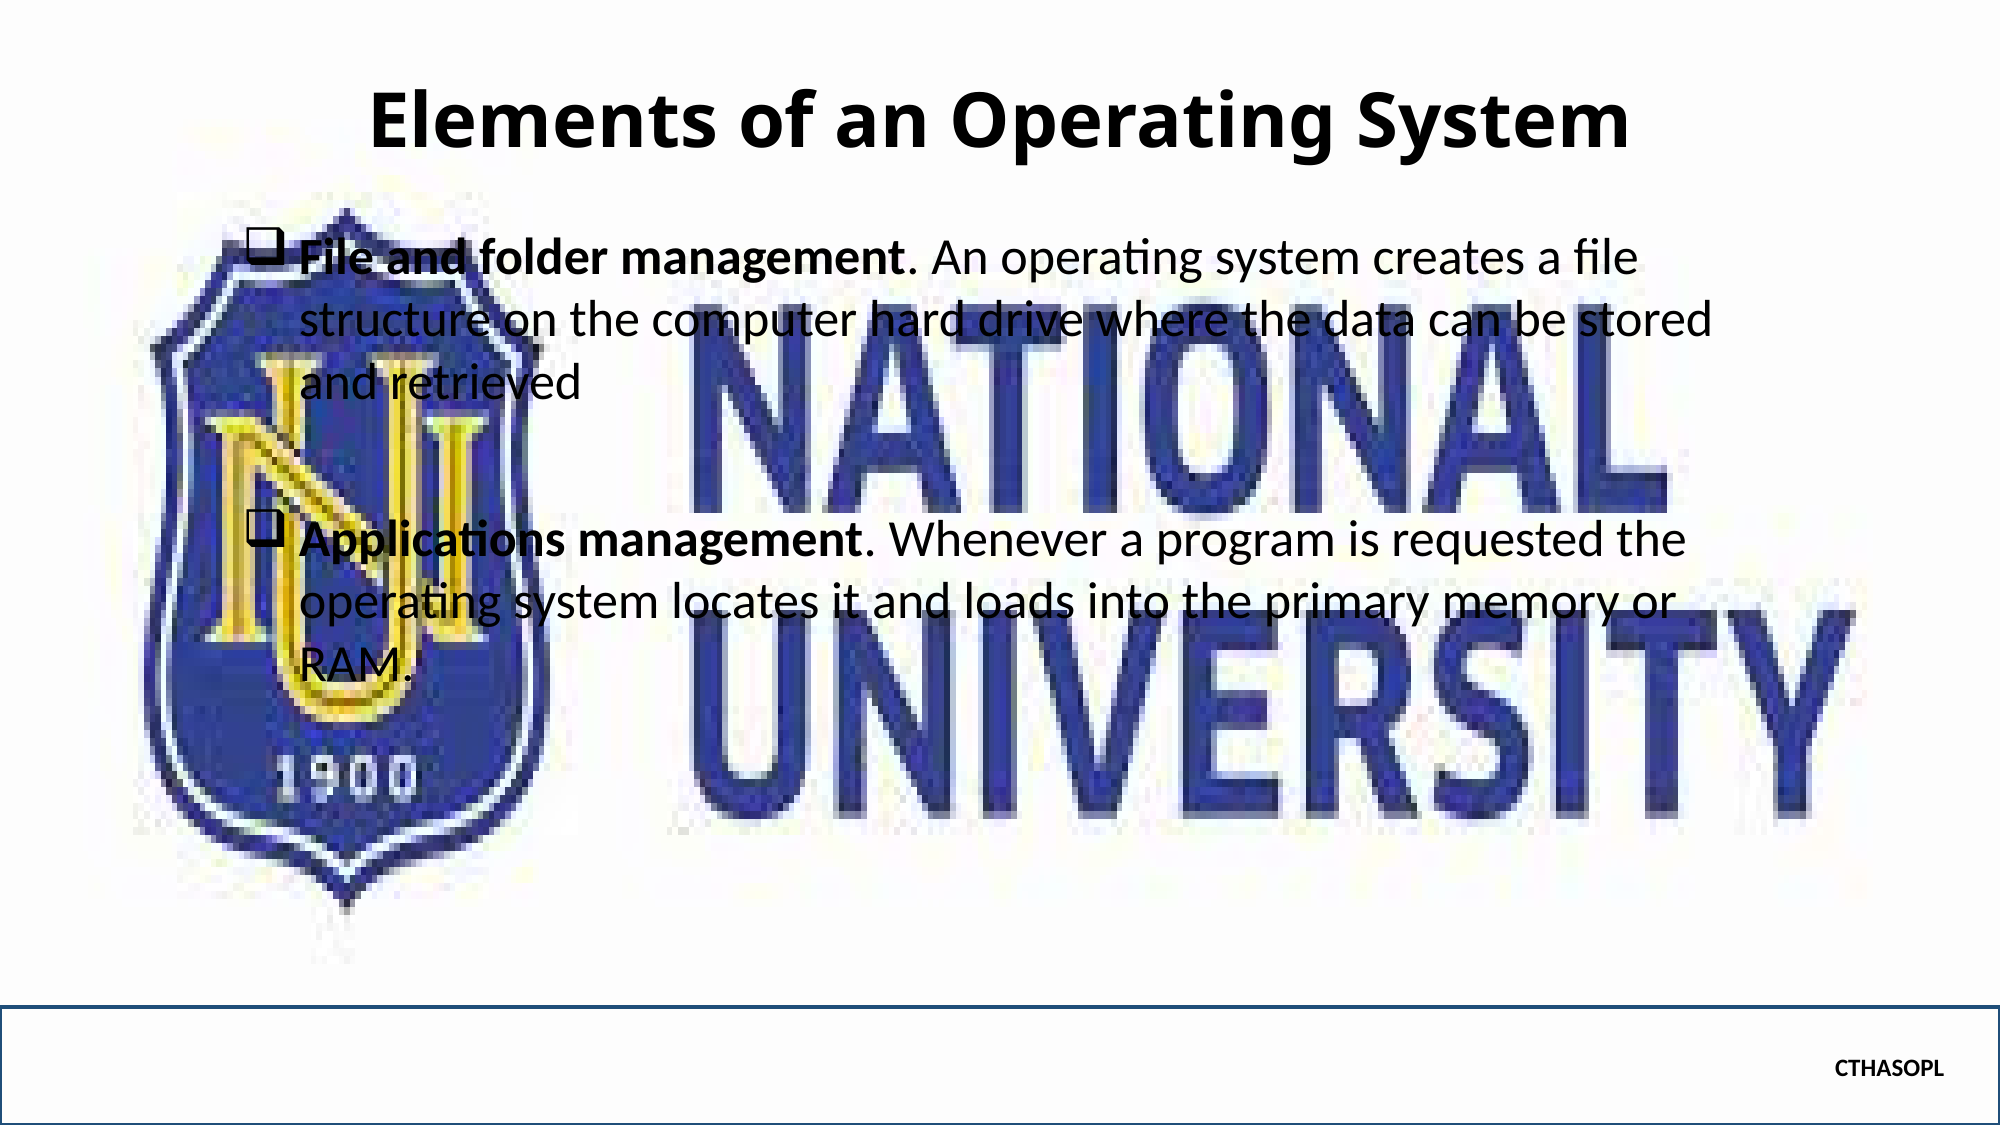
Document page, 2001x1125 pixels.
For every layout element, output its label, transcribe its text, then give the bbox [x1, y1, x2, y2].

picture [0, 0, 2000, 1007]
footer CTHASOPL [0, 1007, 2000, 1125]
title Elements of an Operating System [249, 31, 1750, 172]
text_box File and folder management. An operating system creates a file structure on the computer hard drive where the data can be stored and retrieved Applications management. Whenever a program is requested the operating system locates it and loads into the primary memory or RAM. [227, 214, 1773, 700]
